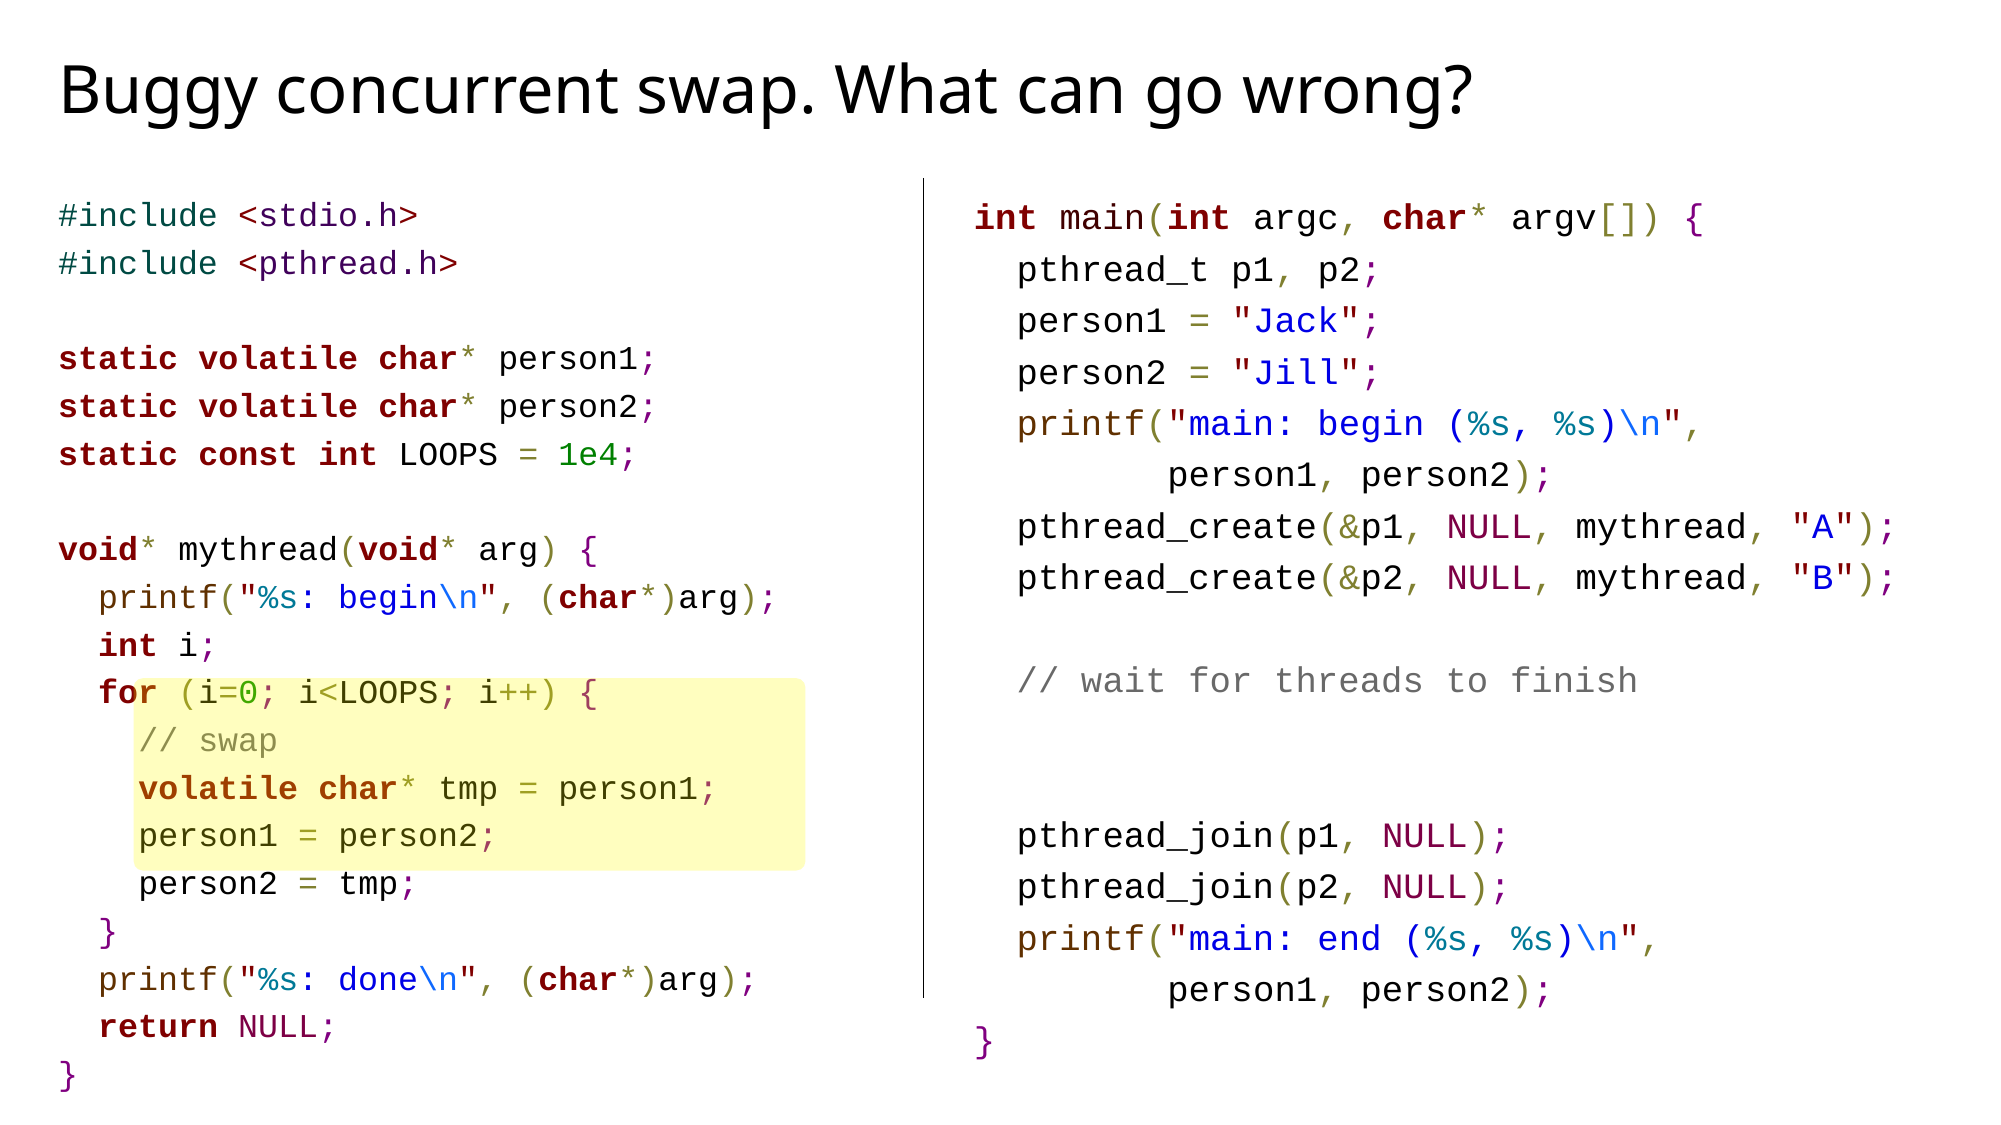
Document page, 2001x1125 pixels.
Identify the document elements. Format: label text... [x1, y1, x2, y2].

title Buggy concurrent swap. What can go wrong? [43, 25, 1953, 158]
text_box [132, 677, 807, 872]
list int main(int argc, char* argv[]) { pthread_t p1, p2; person1 = "Jack"; person2 = "Jill"; printf("main: begin (%s, %s)\n", person1, person2); pthread_create(&p1, NULL, mythread, "A"); pthread_create(&p2, NULL, mythread, "B"); // wait for threads to finish pthread_join(p1, NULL); pthread_join(p2, NULL); printf("main: end (%s, %s)\n", person1, person2); } [958, 177, 1953, 1101]
list #include <stdio.h> #include <pthread.h> static volatile char* person1; static volatile char* person2; static const int LOOPS = 1e4; void* mythread(void* arg) { printf("%s: begin\n", (char*)arg); int i; for (i=0; i<LOOPS; i++) { // swap volatile char* tmp = person1; person1 = person2; person2 = tmp; } printf("%s: done\n", (char*)arg); return NULL; } [43, 177, 924, 1101]
